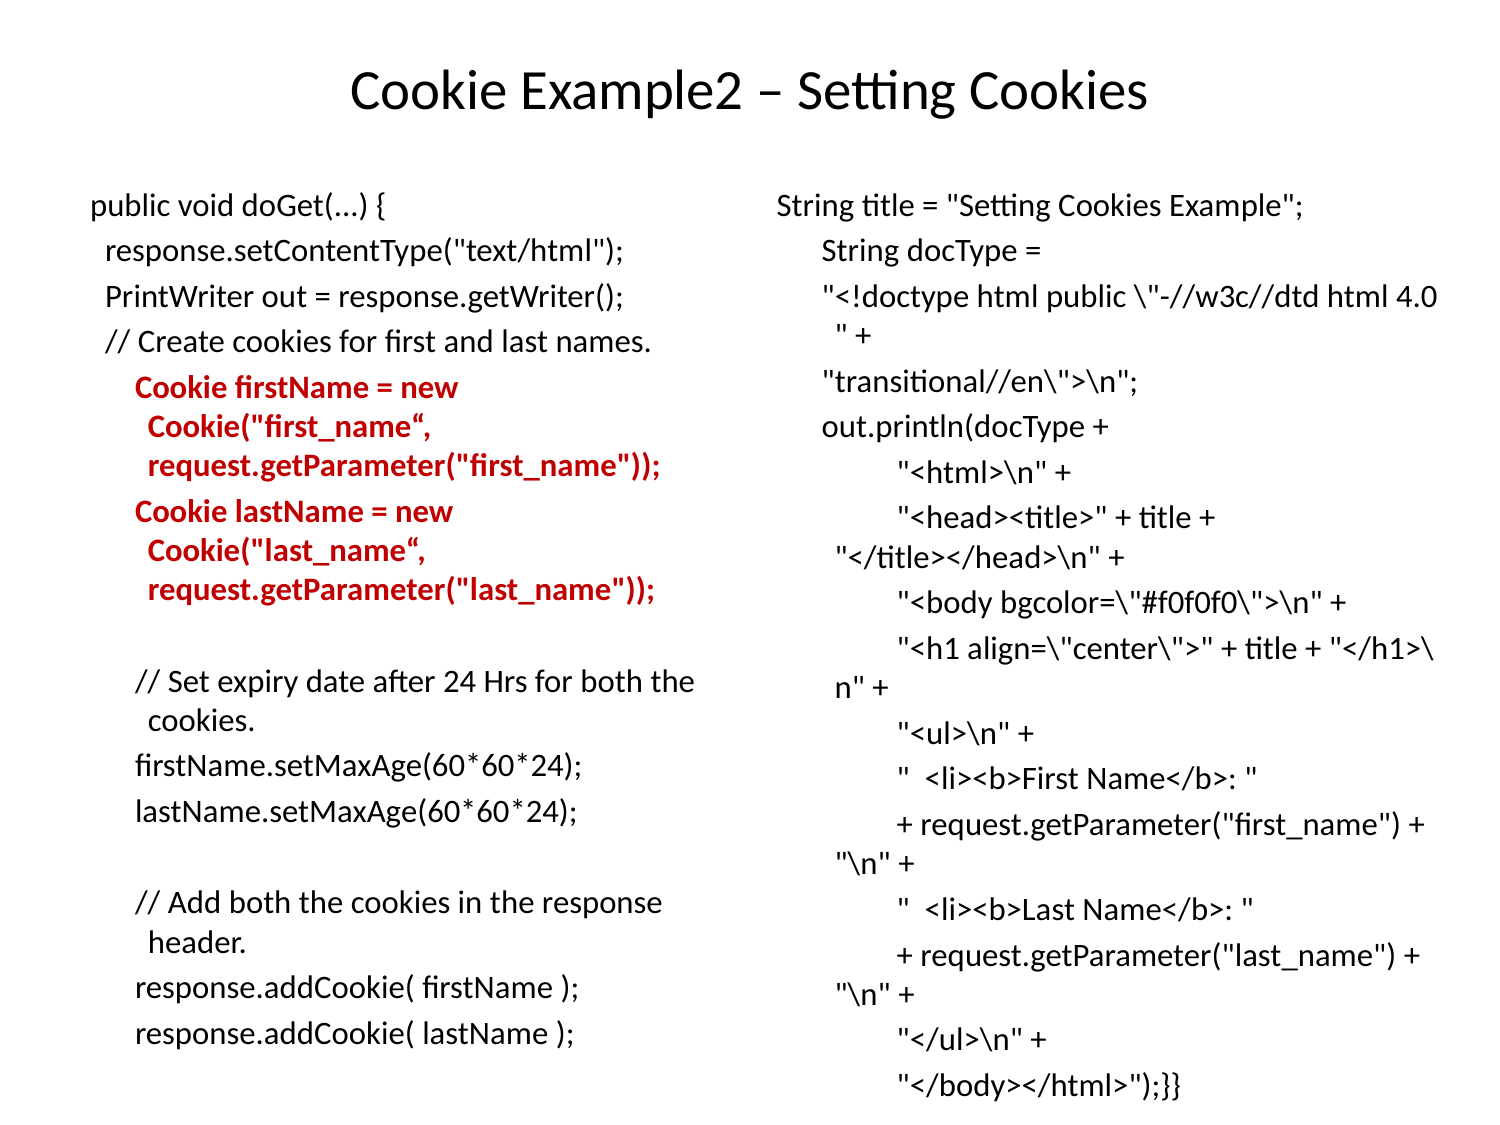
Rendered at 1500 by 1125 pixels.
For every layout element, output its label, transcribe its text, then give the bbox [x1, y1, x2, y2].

list public void doGet(...) { response.setContentType("text/html"); PrintWriter out = response.getWriter(); // Create cookies for first and last names. Cookie firstName = new Cookie("first_name“, request.getParameter("first_name")); Cookie lastName = new Cookie("last_name“, request.getParameter("last_name")); // Set expiry date after 24 Hrs for both the cookies. firstName.setMaxAge(60*60*24); lastName.setMaxAge(60*60*24); // Add both the cookies in the response header. response.addCookie( firstName ); response.addCookie( lastName ); [75, 175, 739, 1079]
title Cookie Example2 – Setting Cookies [75, 45, 1425, 129]
text_box String title = "Setting Cookies Example"; String docType = "<!doctype html public \"-//w3c//dtd html 4.0 " + "transitional//en\">\n"; out.println(docType + "<html>\n" + "<head><title>" + title + "</title></head>\n" + "<body bgcolor=\"#f0f0f0\">\n" + "<h1 align=\"center\">" + title + "</h1>\n" + "<ul>\n" + " <li><b>First Name</b>: " + request.getParameter("first_name") + "\n" + " <li><b>Last Name</b>: " + request.getParameter("last_name") + "\n" + "</ul>\n" + "</body></html>");}} [761, 175, 1461, 1125]
